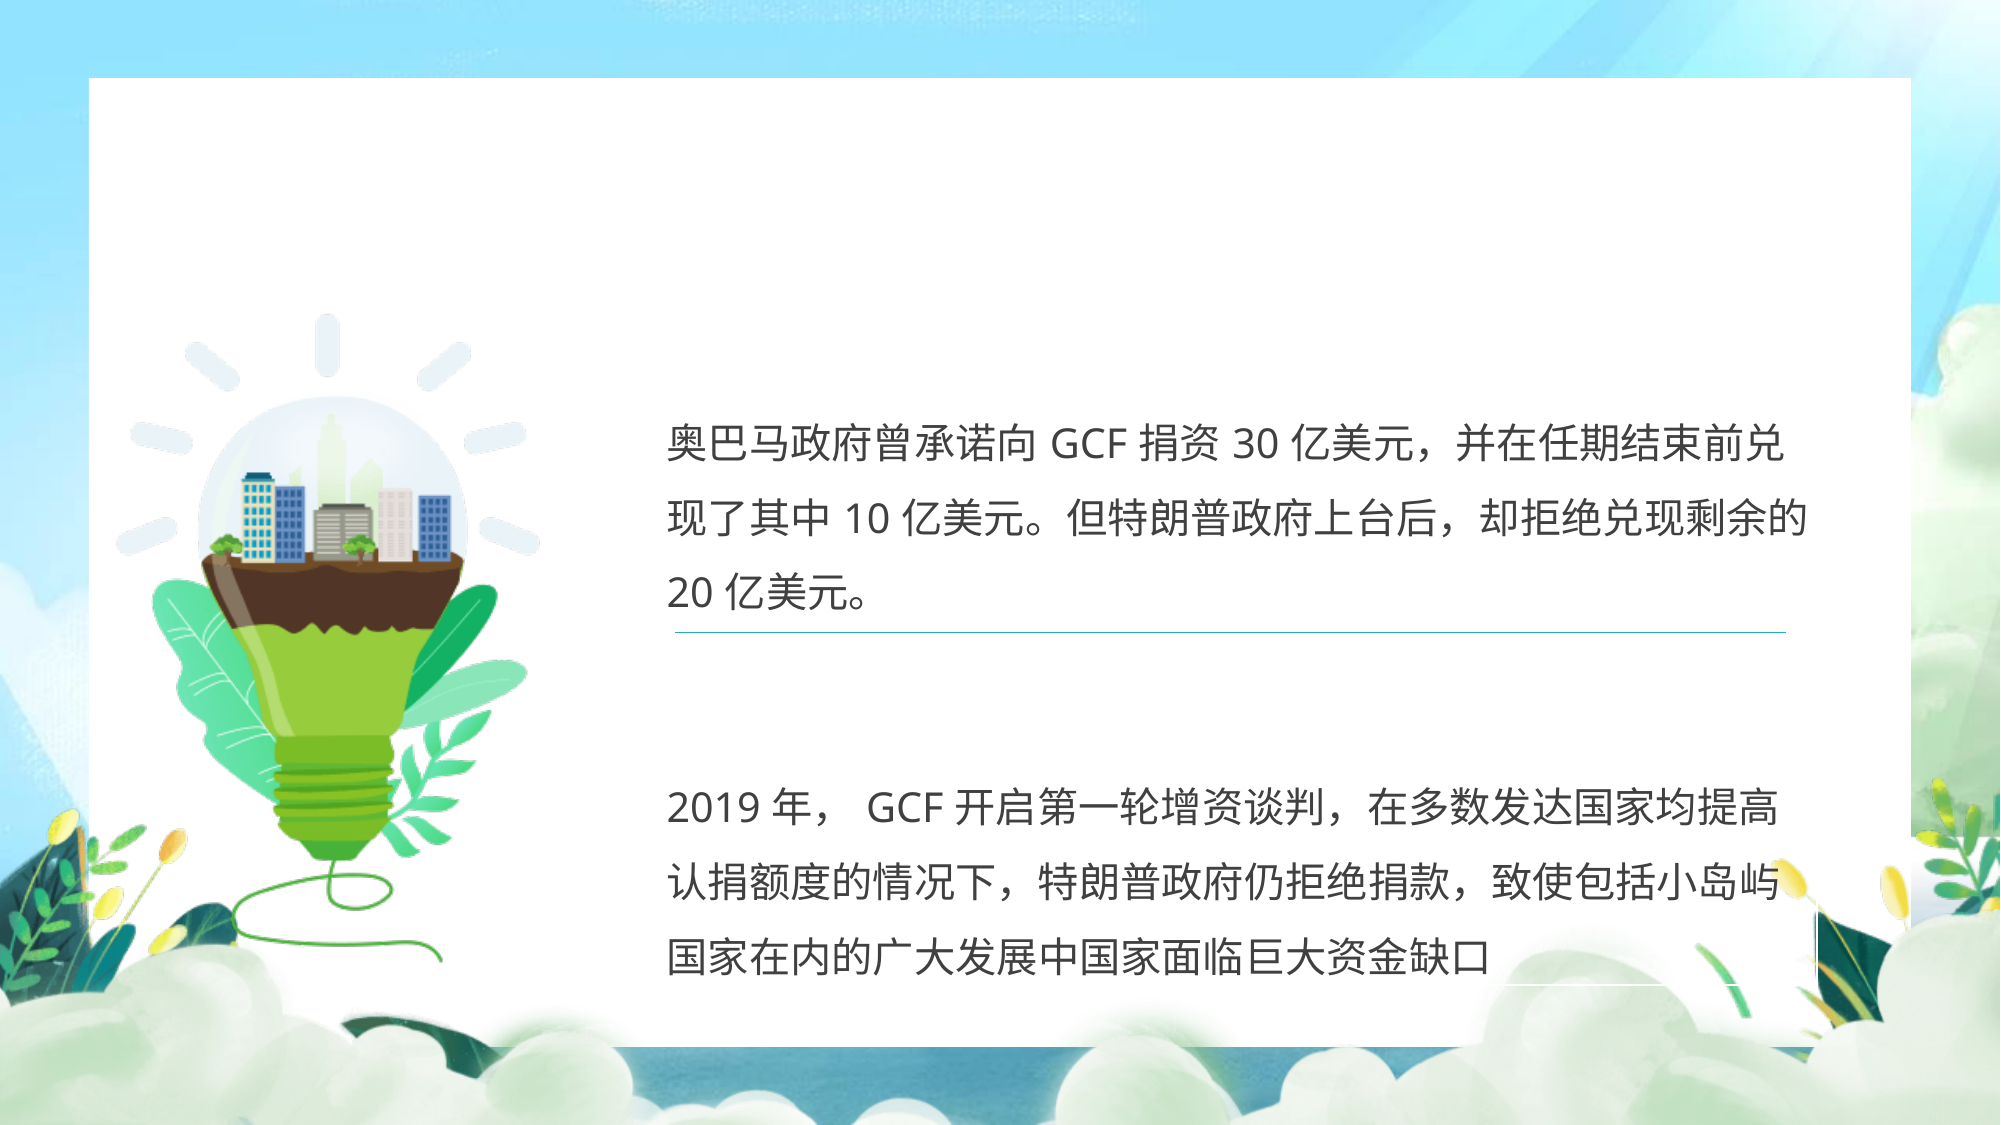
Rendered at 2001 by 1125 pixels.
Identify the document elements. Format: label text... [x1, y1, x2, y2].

picture [0, 0, 2000, 1125]
text_box 奥巴马政府曾承诺向GCF捐资30亿美元，并在任期结束前兑现了其中10亿美元。但特朗普政府上台后，却拒绝兑现剩余的20亿美元。 2019年，GCF开启第一轮增资谈判，在多数发达国家均提高认捐额度的情况下，特朗普政府仍拒绝捐款，致使包括小岛屿国家在内的广大发展中国家面临巨大资金缺口 [676, 395, 1818, 986]
